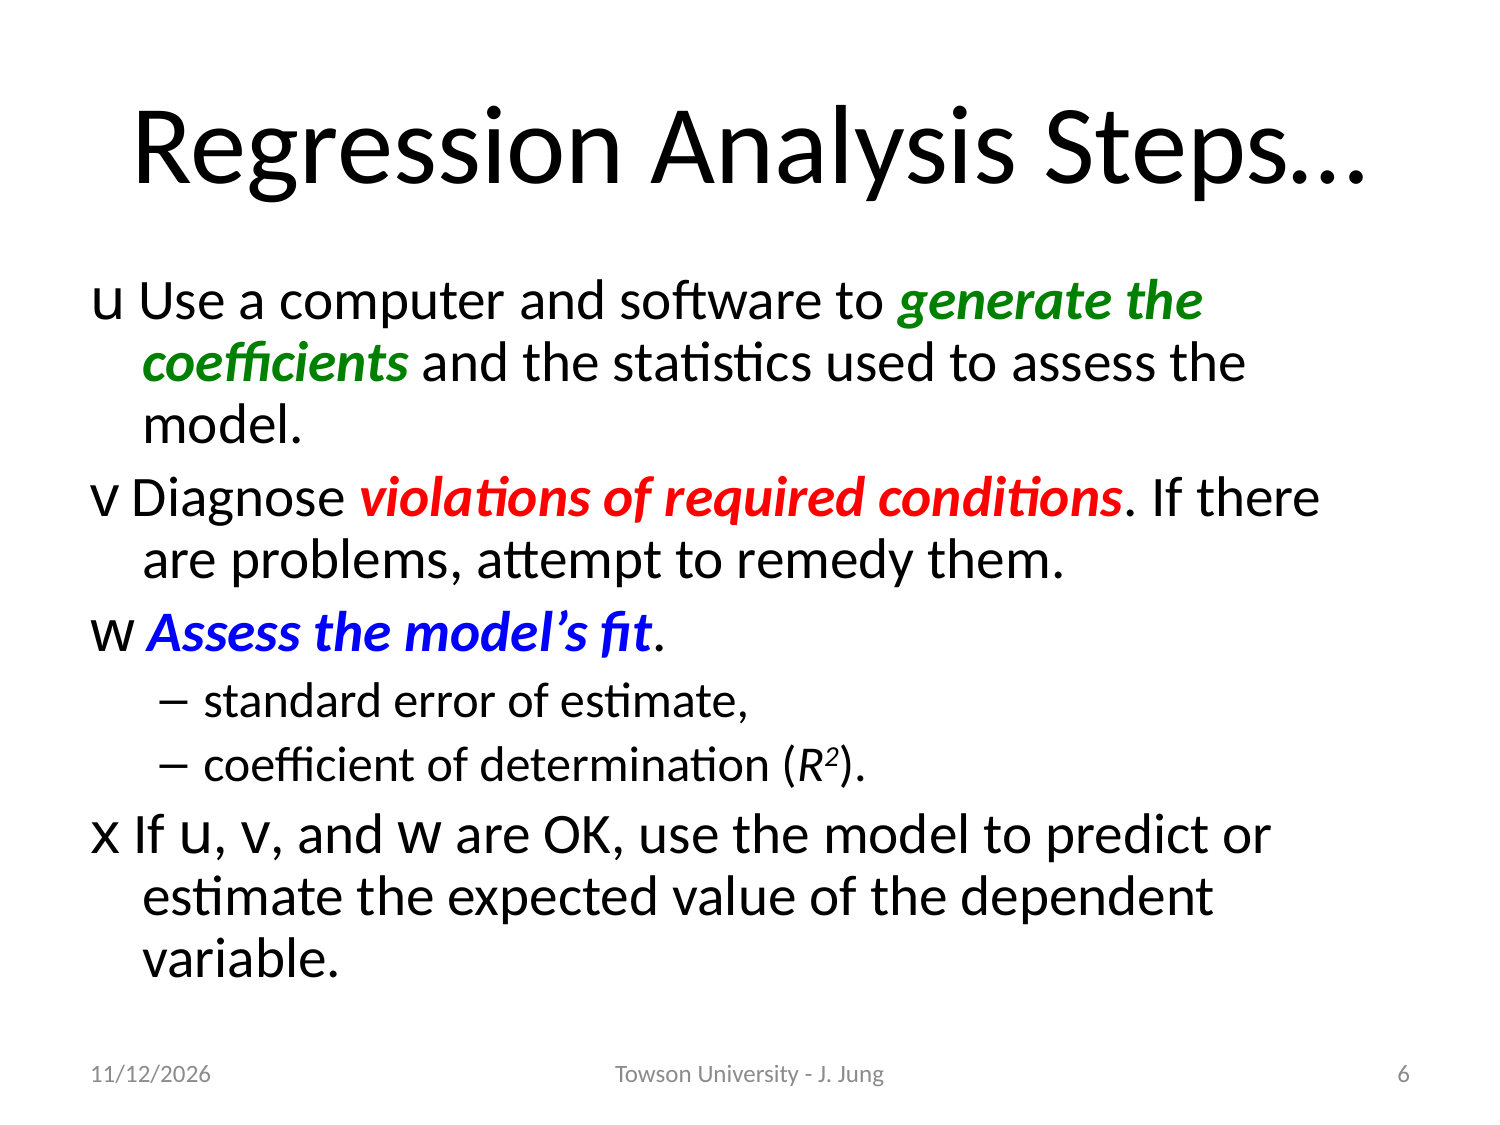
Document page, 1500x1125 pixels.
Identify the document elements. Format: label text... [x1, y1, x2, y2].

list u Use a computer and software to generate the coefficients and the statistics used to assess the model. v Diagnose violations of required conditions. If there are problems, attempt to remedy them. w Assess the model’s fit. standard error of estimate, coefficient of determination (R2). x If u, v, and w are OK, use the model to predict or estimate the expected value of the dependent variable. [75, 262, 1425, 1005]
footer Towson University - J. Jung [512, 1042, 988, 1103]
title Regression Analysis Steps… [75, 45, 1425, 233]
slide_number 6 [1074, 1042, 1425, 1103]
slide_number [75, 1042, 425, 1103]
